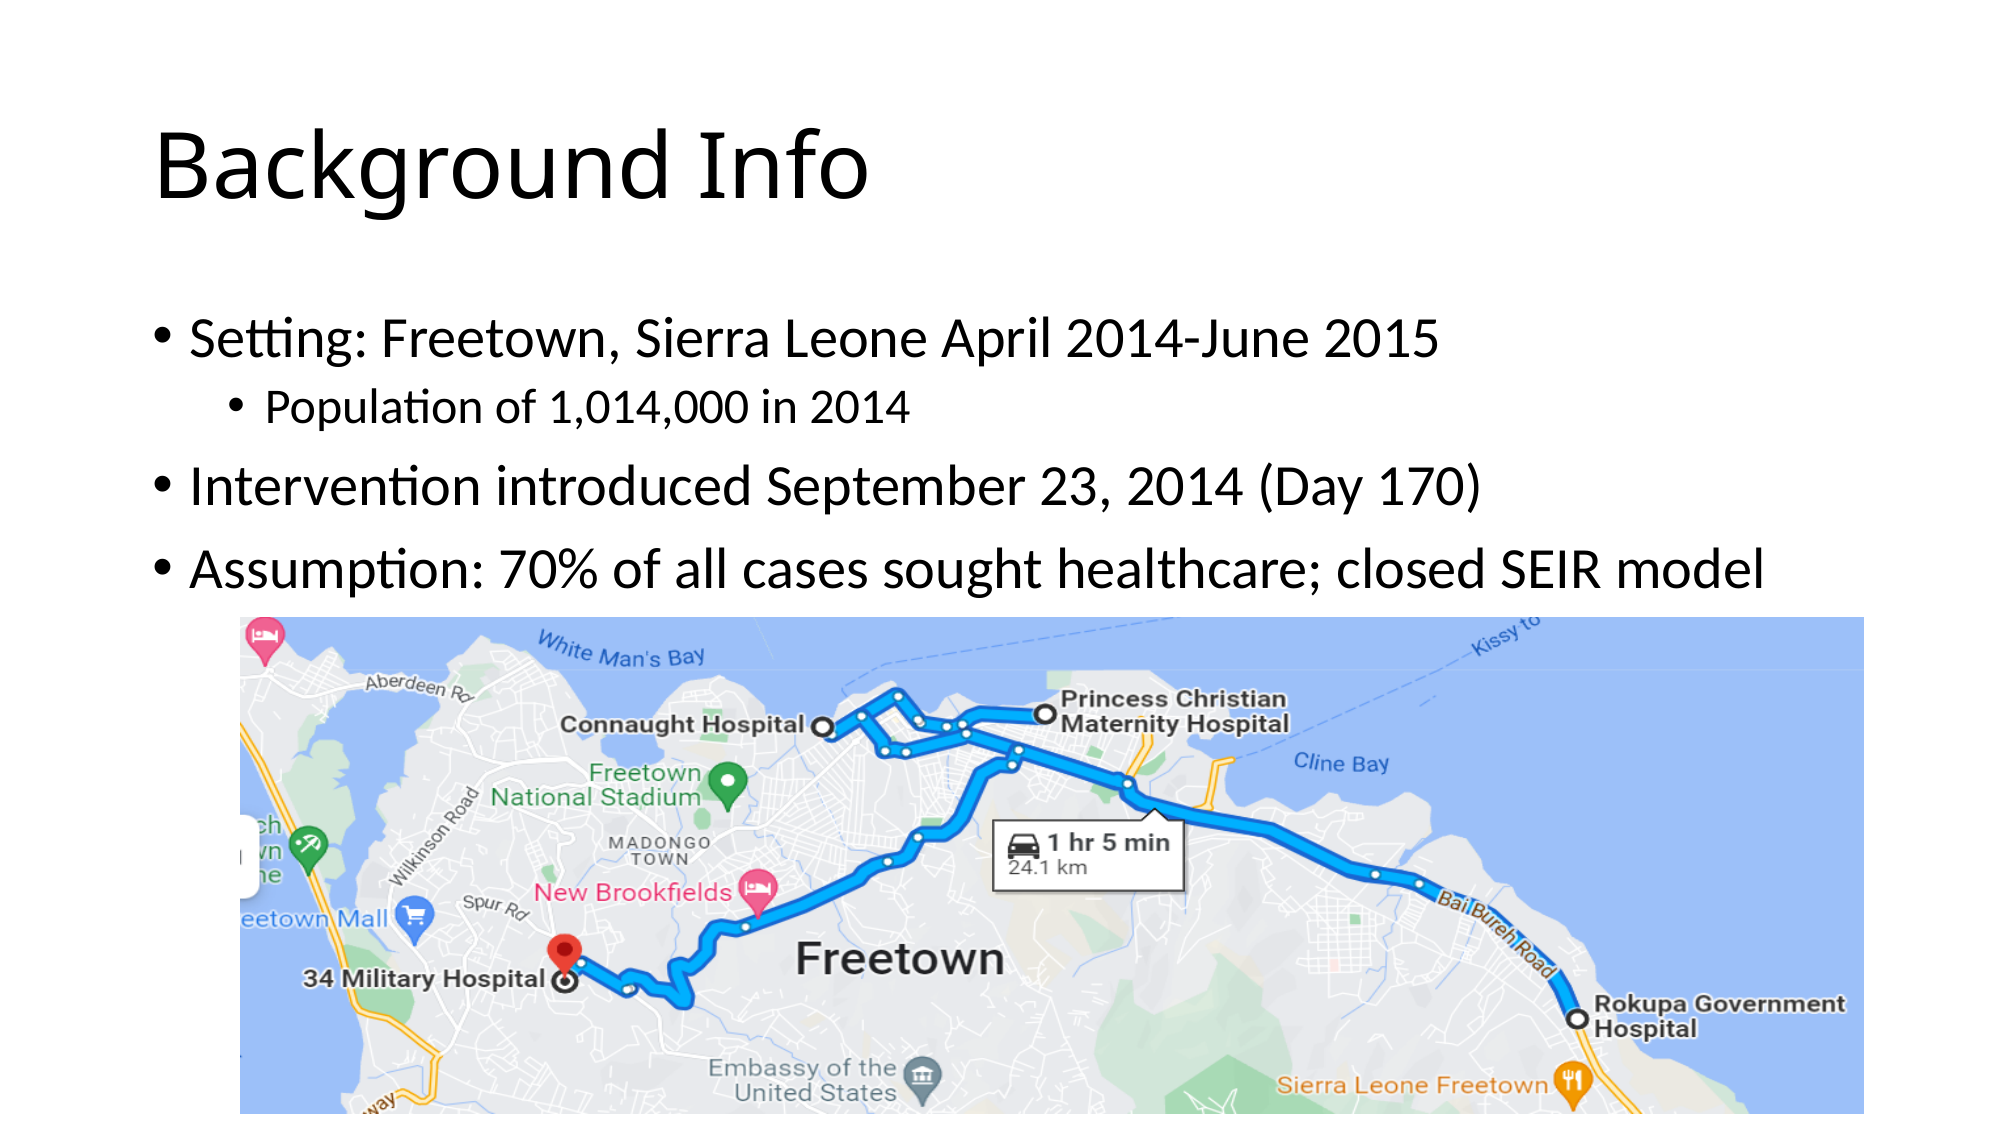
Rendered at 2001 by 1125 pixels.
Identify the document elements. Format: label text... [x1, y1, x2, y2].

list Setting: Freetown, Sierra Leone April 2014-June 2015 Population of 1,014,000 in 2014 Intervention introduced September 23, 2014 (Day 170) Assumption: 70% of all cases sought healthcare; closed SEIR model [137, 299, 1863, 1014]
title Background Info [137, 59, 1863, 278]
picture [240, 617, 1864, 1114]
